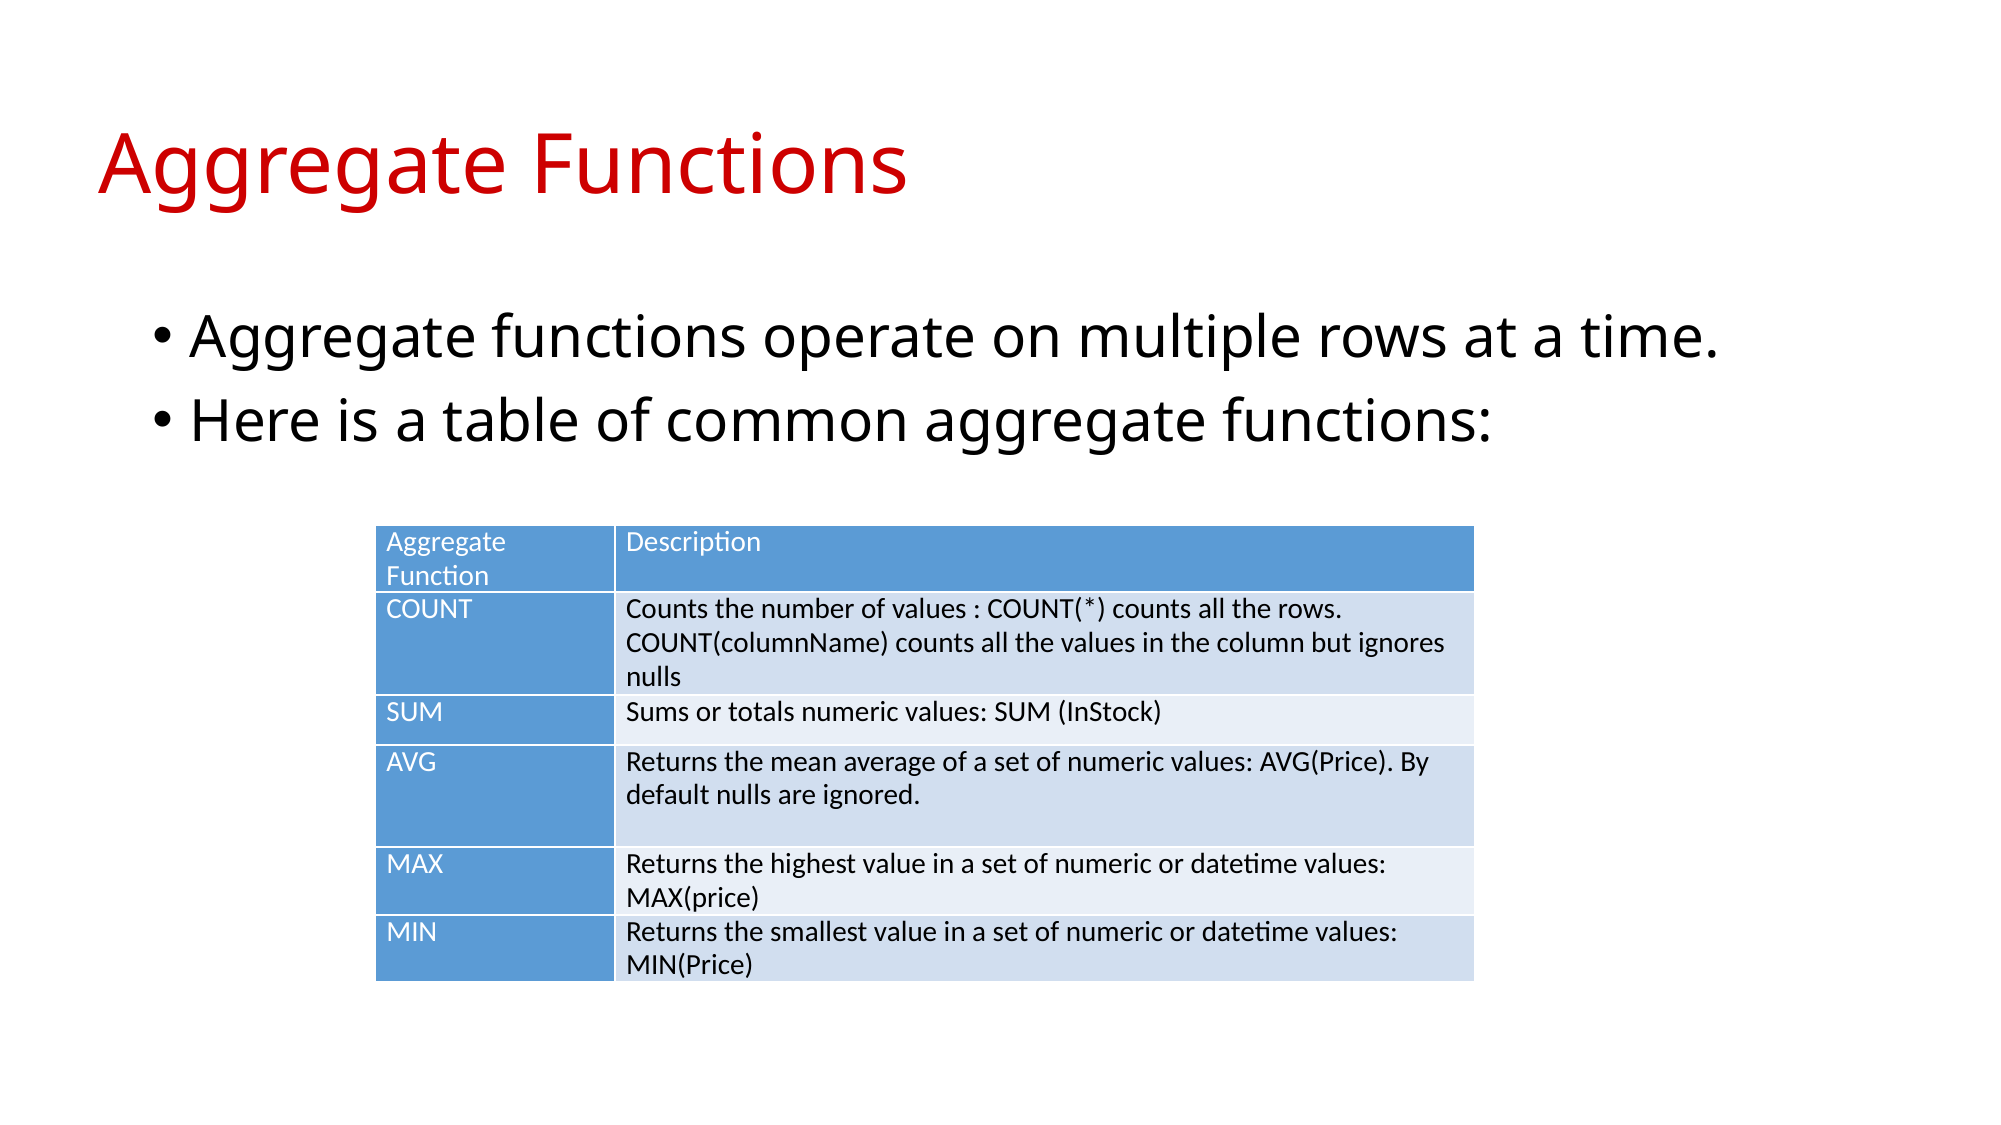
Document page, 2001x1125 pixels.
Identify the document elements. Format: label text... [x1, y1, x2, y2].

table_cell COUNT [376, 593, 614, 694]
table_cell MIN [376, 916, 614, 981]
table_cell Counts the number of values : COUNT(*) counts all the rows. COUNT(columnName) counts all the values in the column but ignores nulls [616, 593, 1474, 694]
title Aggregate Functions [83, 57, 1809, 275]
list Aggregate functions operate on multiple rows at a time. Here is a table of common aggregate functions: [137, 299, 1863, 1014]
table_cell MAX [376, 848, 614, 914]
table_cell Sums or totals numeric values: SUM (InStock) [616, 696, 1474, 744]
table_cell Returns the highest value in a set of numeric or datetime values: MAX(price) [616, 848, 1474, 914]
table_cell Returns the mean average of a set of numeric values: AVG(Price). By default nulls are ignored. [616, 746, 1474, 846]
table_cell SUM [376, 696, 614, 744]
table_cell AVG [376, 746, 614, 846]
table_cell Returns the smallest value in a set of numeric or datetime values: MIN(Price) [616, 916, 1474, 981]
table_header Description [616, 526, 1474, 591]
table_header Aggregate Function [376, 526, 614, 591]
